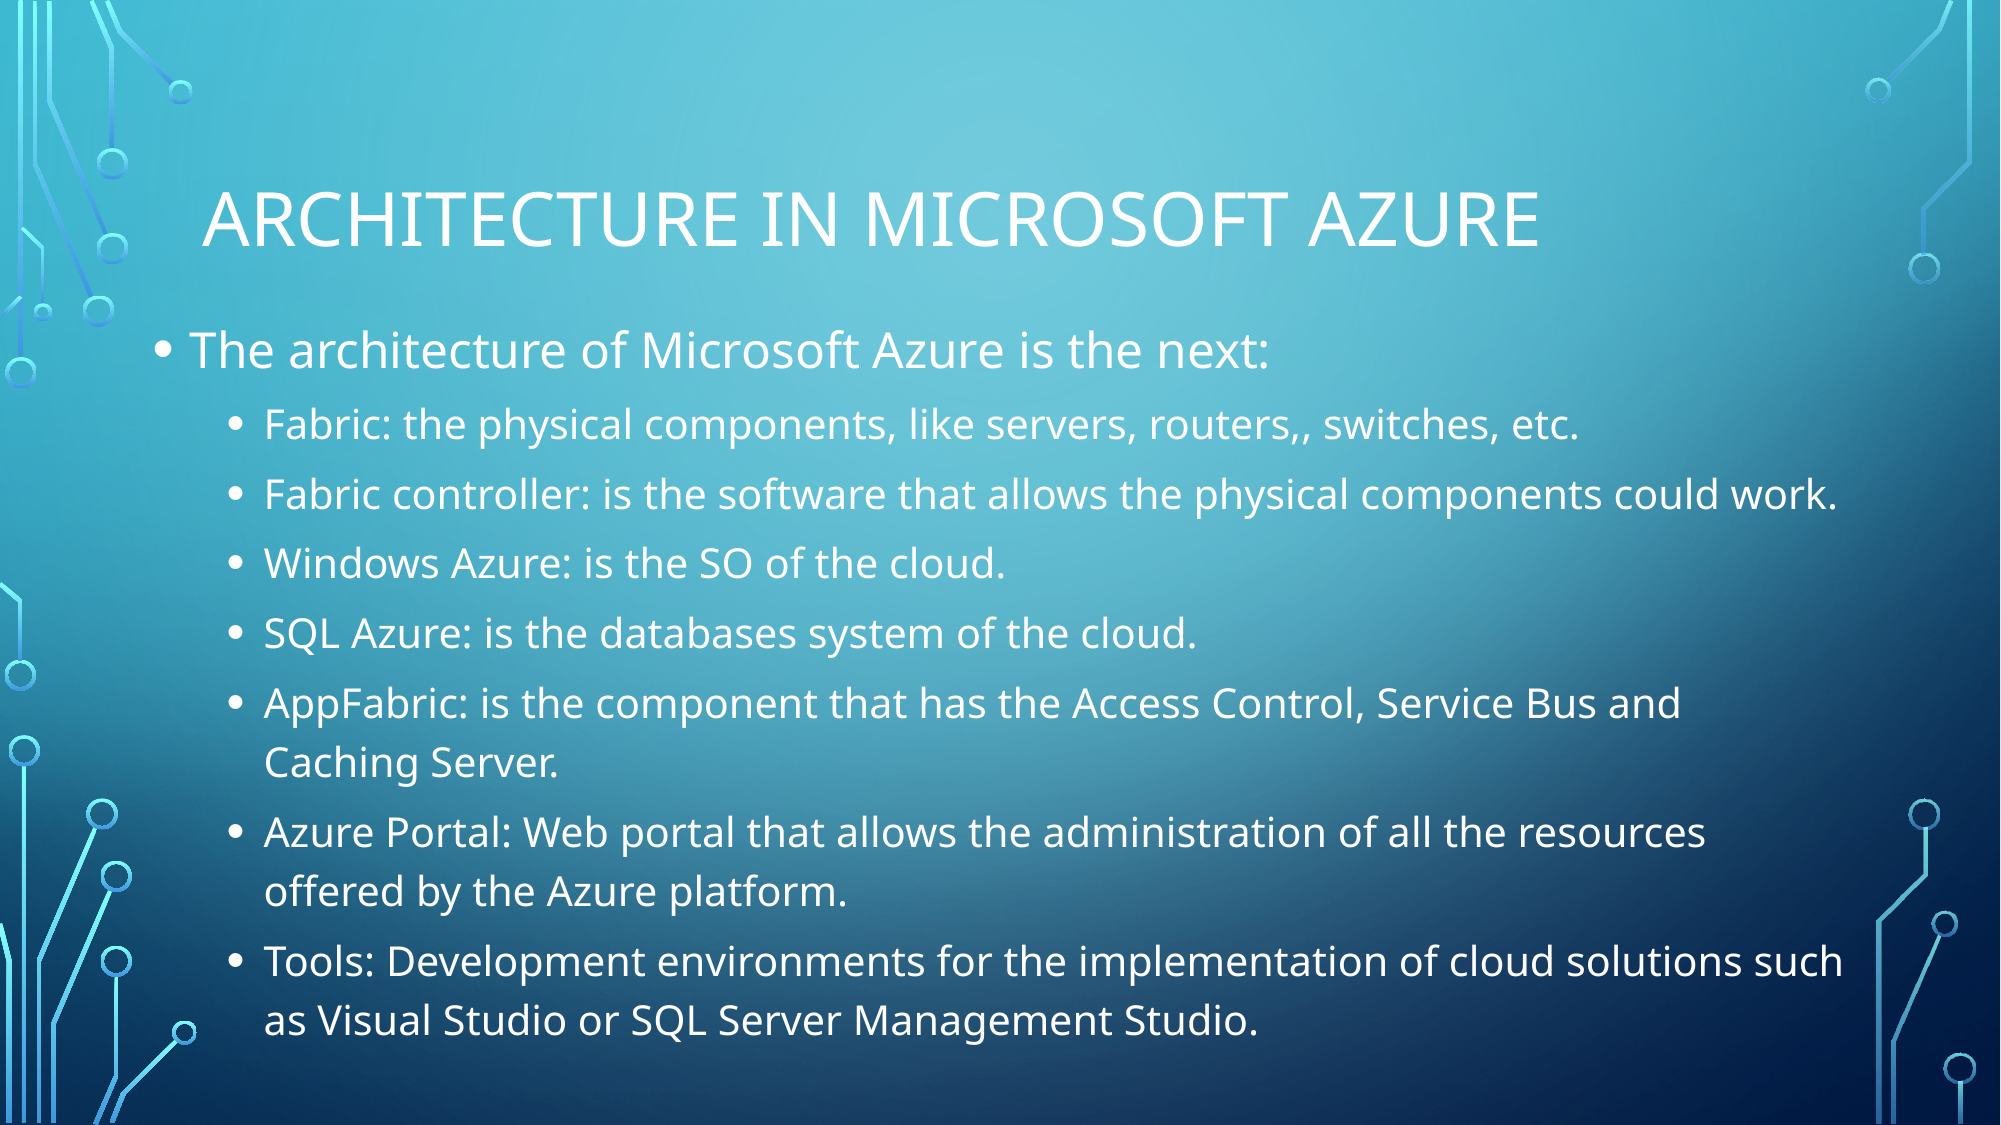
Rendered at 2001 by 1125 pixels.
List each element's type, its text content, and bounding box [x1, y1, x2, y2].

title Architecture in Microsoft Azure [187, 101, 1813, 299]
list The architecture of Microsoft Azure is the next: Fabric: the physical components, like servers, routers,, switches, etc. Fabric controller: is the software that allows the physical components could work. Windows Azure: is the SO of the cloud. SQL Azure: is the databases system of the cloud. AppFabric: is the component that has the Access Control, Service Bus and Caching Server. Azure Portal: Web portal that allows the administration of all the resources offered by the Azure platform. Tools: Development environments for the implementation of cloud solutions such as Visual Studio or SQL Server Management Studio. [137, 299, 1863, 1069]
